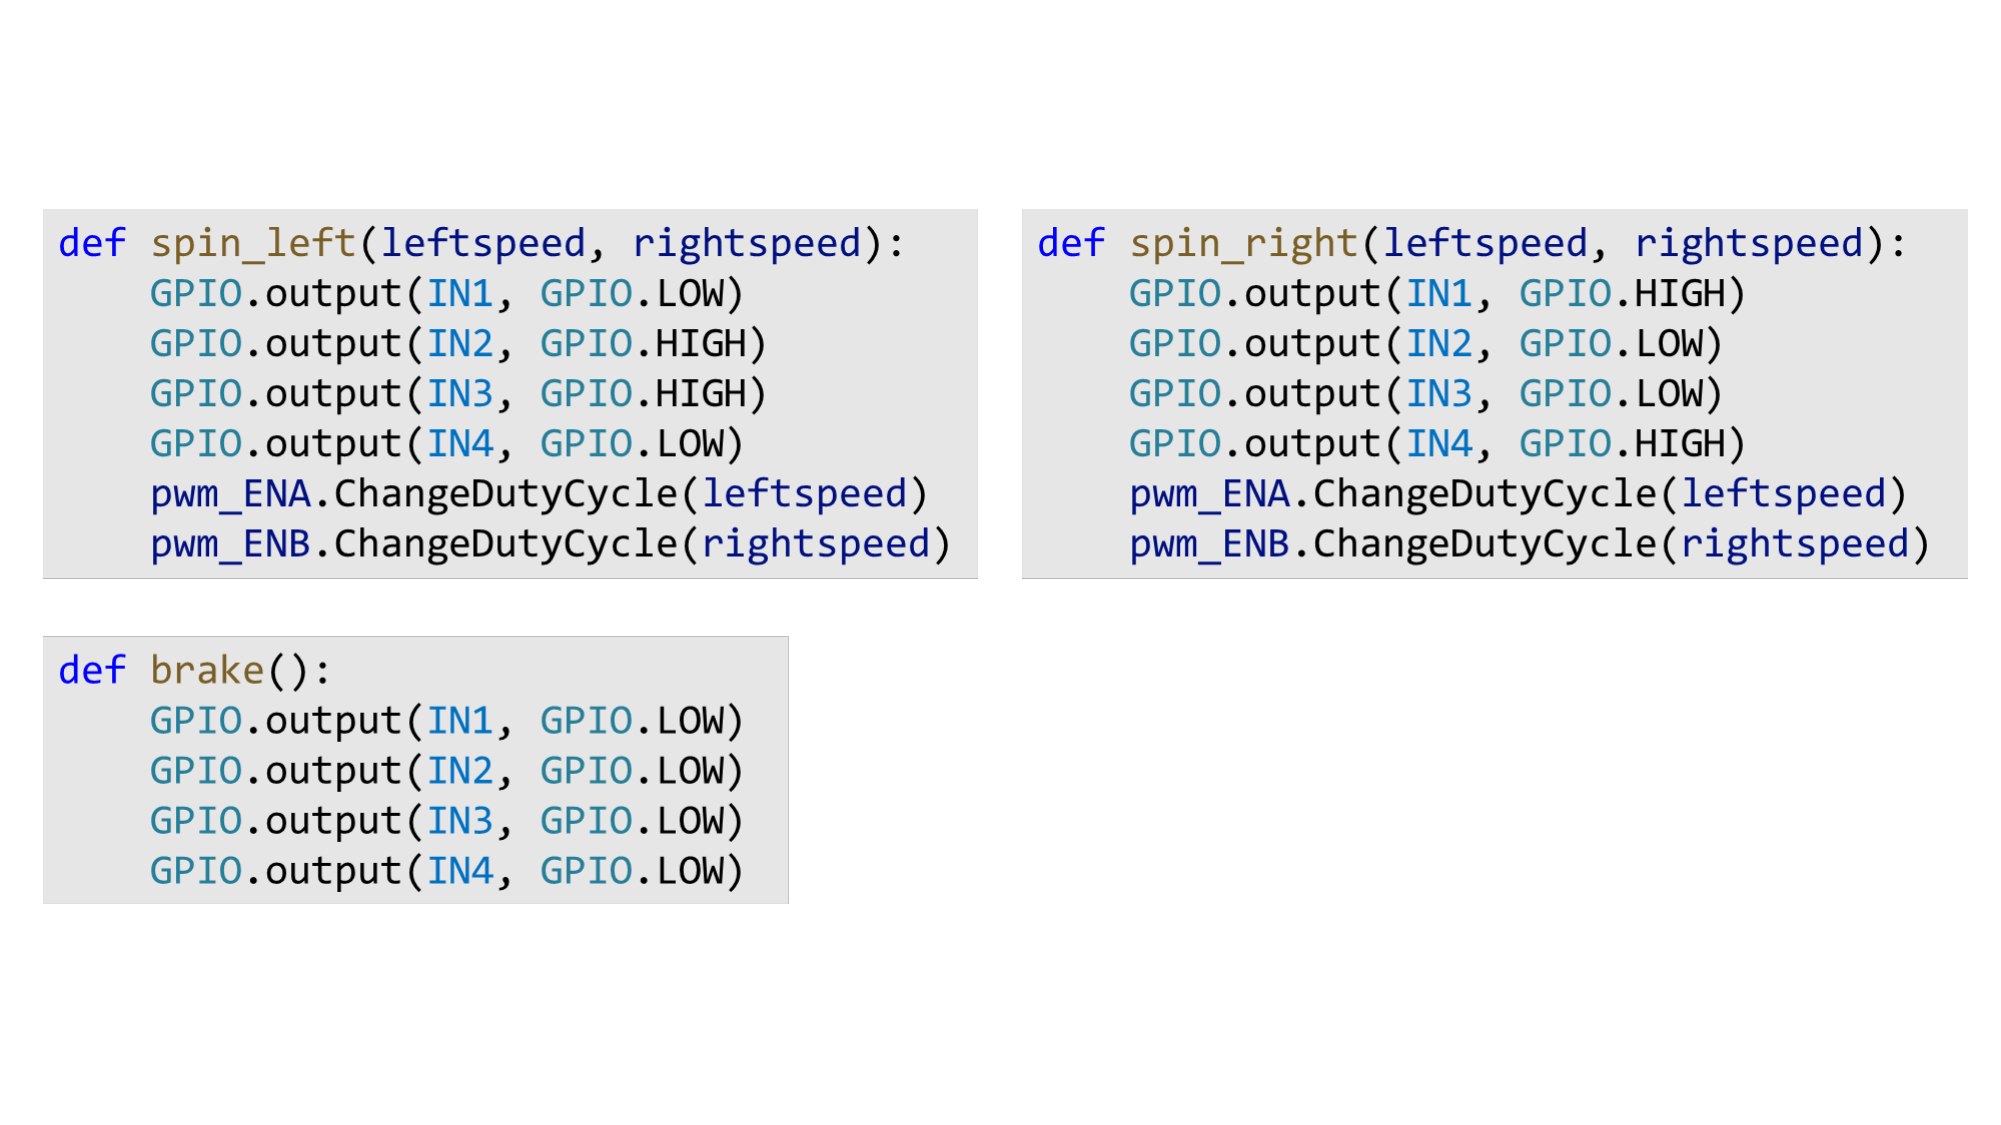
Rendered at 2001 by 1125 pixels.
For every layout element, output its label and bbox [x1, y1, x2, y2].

picture [32, 204, 1968, 920]
